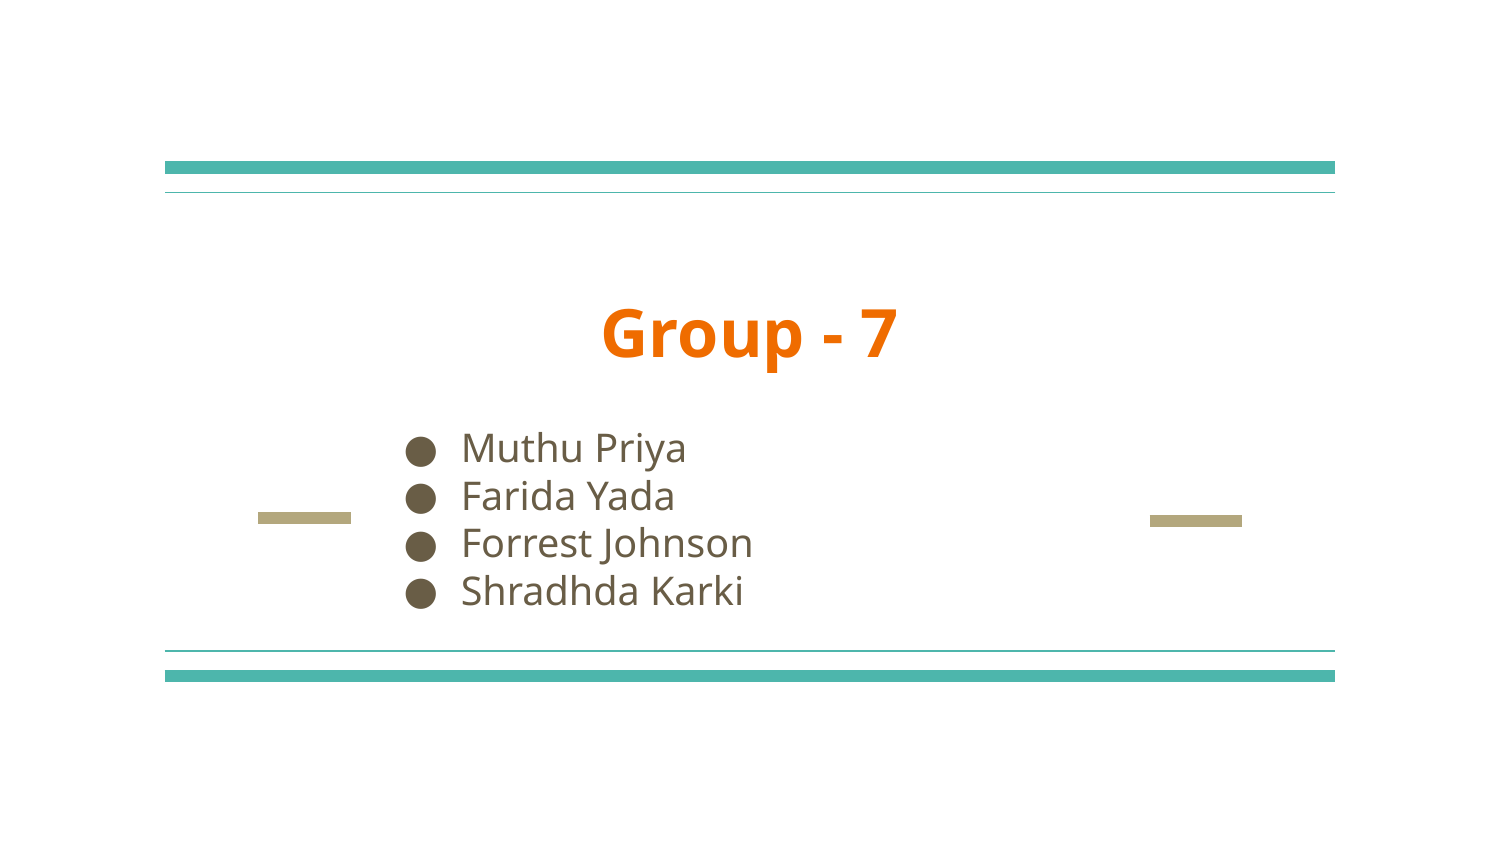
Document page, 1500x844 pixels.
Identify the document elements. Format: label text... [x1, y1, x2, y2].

subtitle Muthu Priya Farida Yada Forrest Johnson Shradhda Karki [370, 408, 1170, 643]
title Group - 7 [164, 218, 1336, 387]
